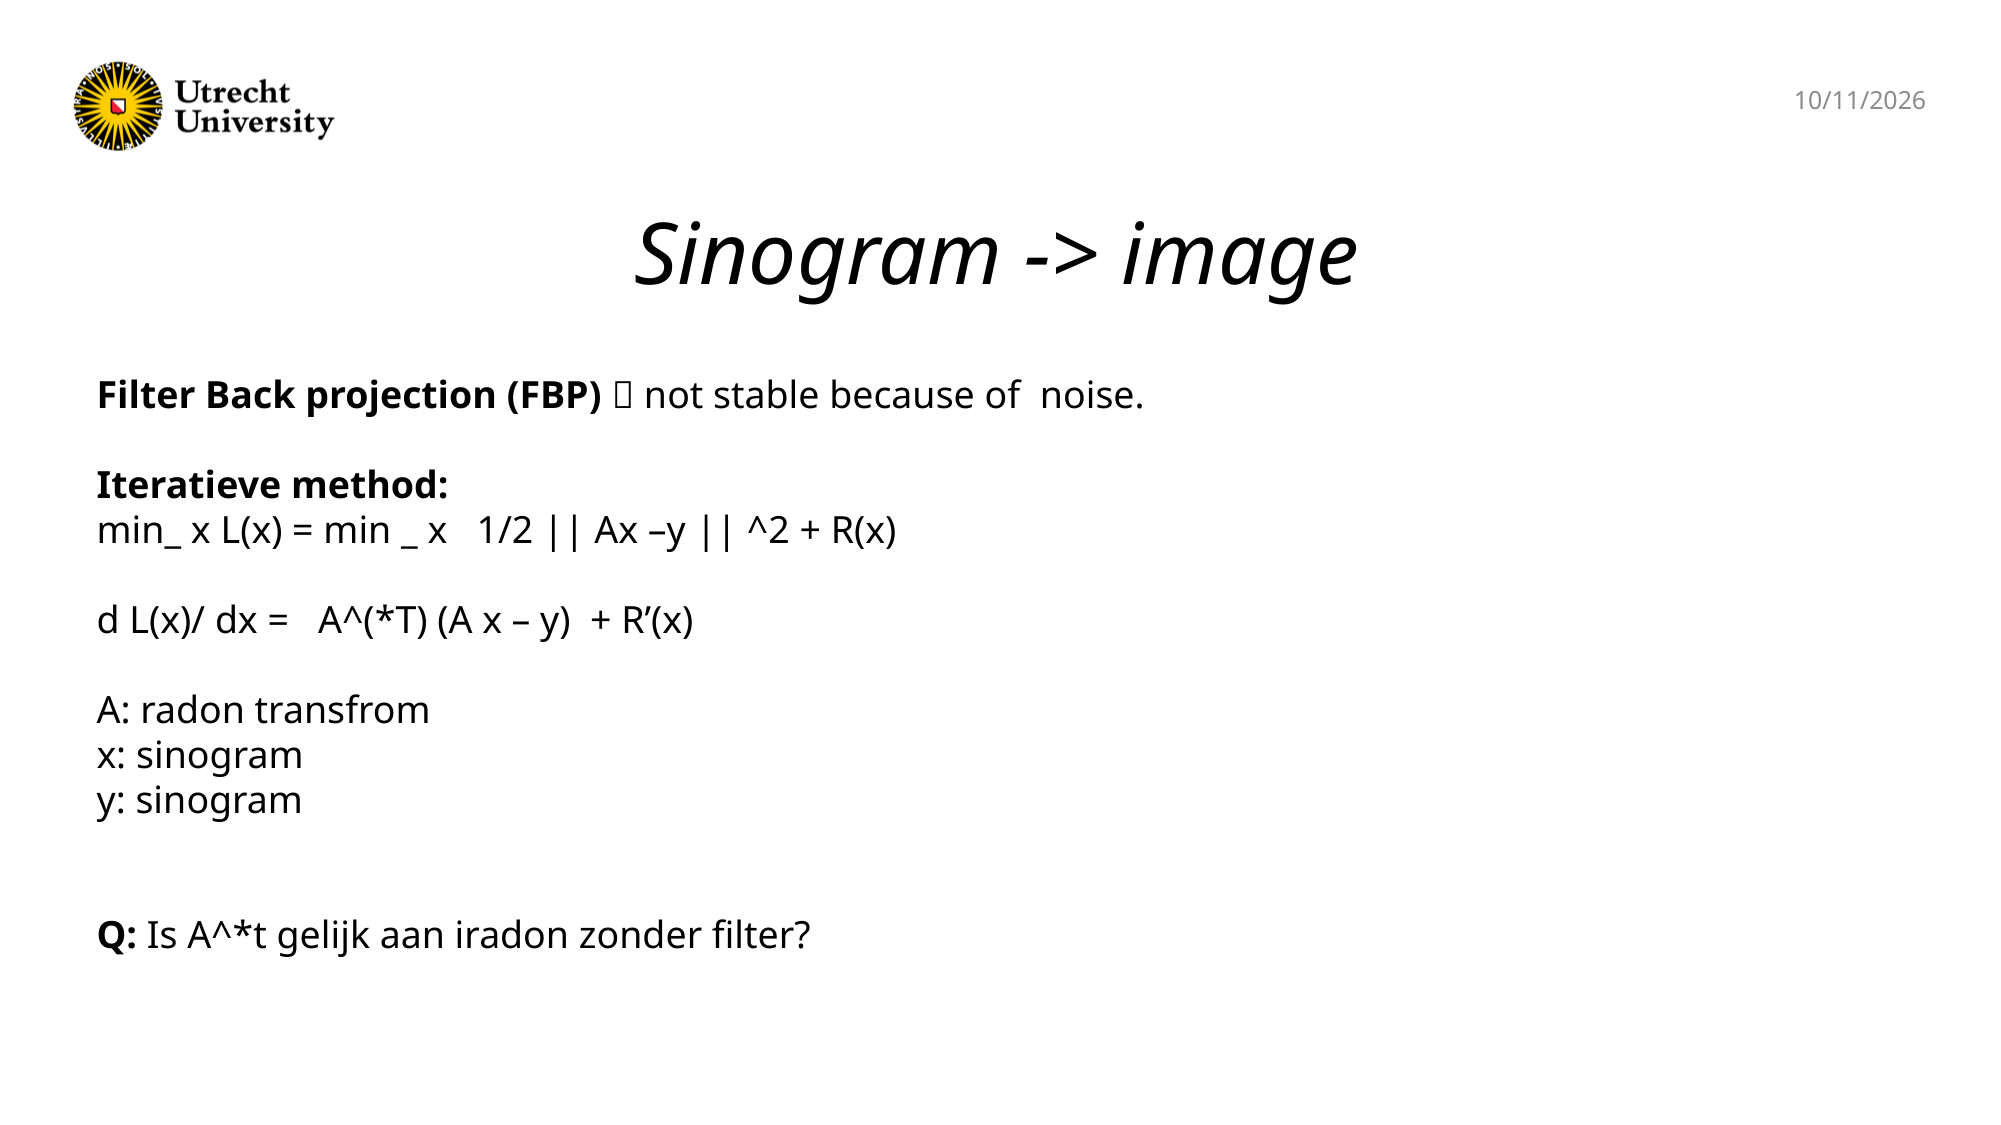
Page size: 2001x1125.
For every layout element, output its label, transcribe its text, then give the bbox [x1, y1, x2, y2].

text_box Filter Back projection (FBP)  not stable because of noise. Iteratieve method: min_ x L(x) = min _ x 1/2 || Ax –y || ^2 + R(x) d L(x)/ dx = A^(*T) (A x – y) + R’(x) A: radon transfrom x: sinogram y: sinogram Q: Is A^*t gelijk aan iradon zonder filter? [81, 363, 1919, 1009]
picture [0, 0, 532, 209]
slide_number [1637, 84, 1942, 120]
title Sinogram -> image [64, 196, 1930, 319]
